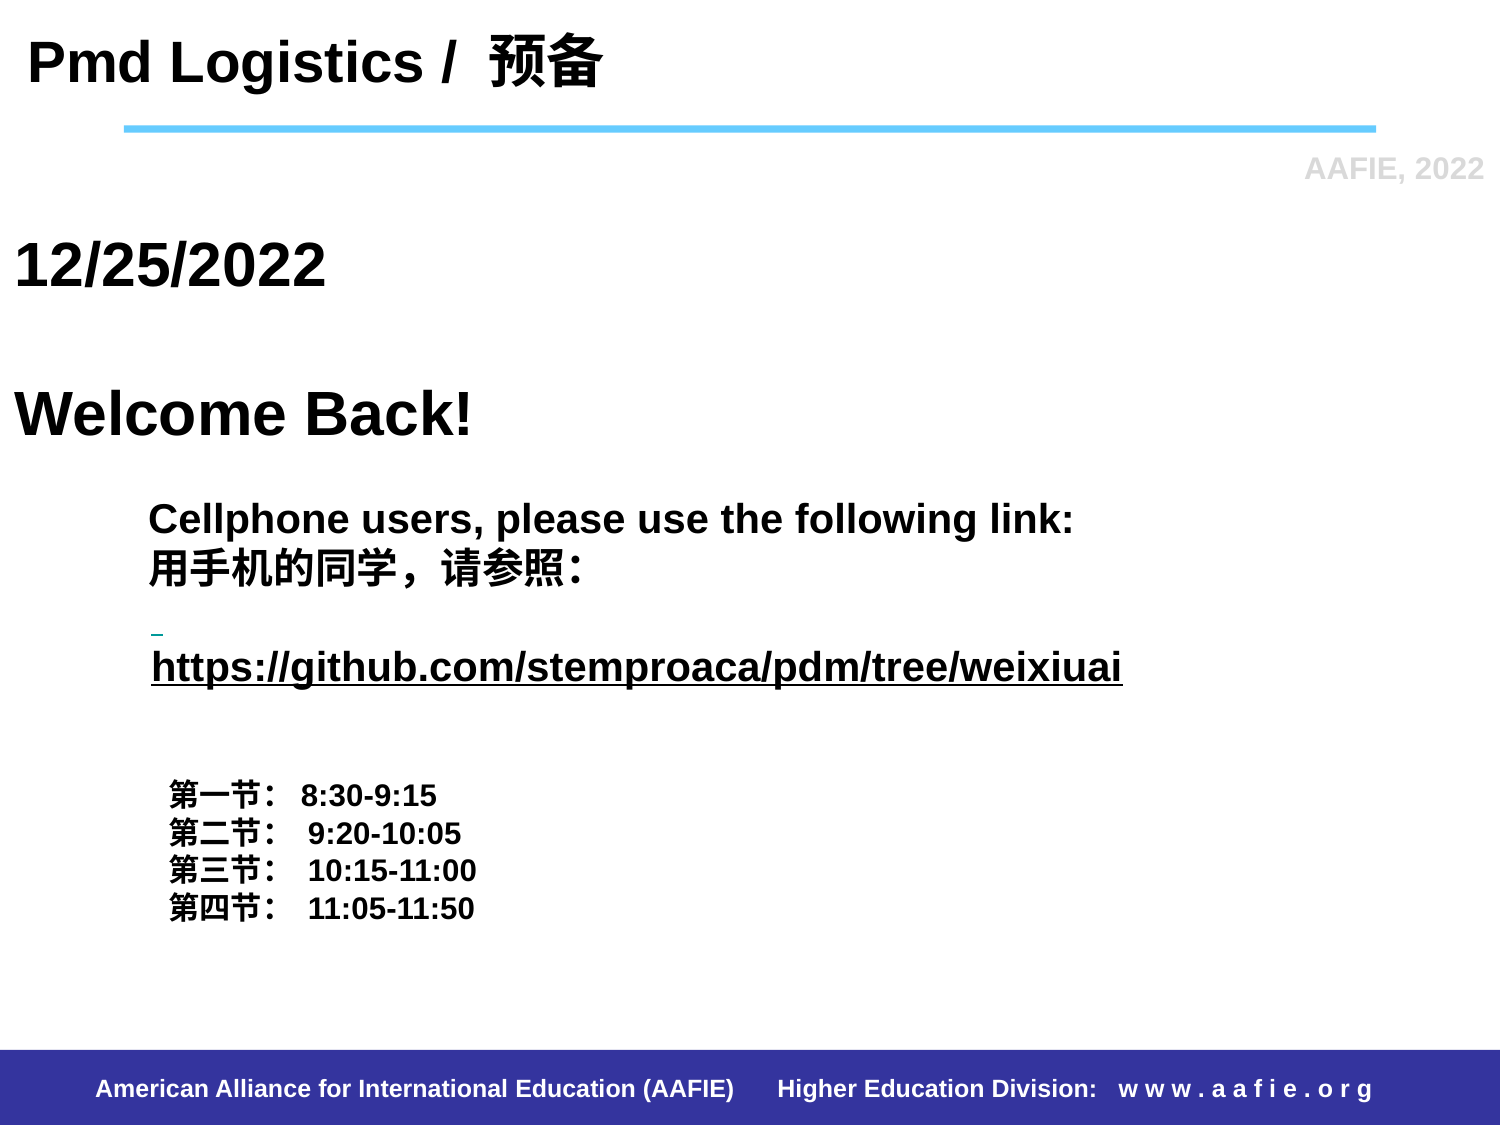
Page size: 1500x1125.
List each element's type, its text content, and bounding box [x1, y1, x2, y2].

text_box AAFIE, 2022 [1175, 140, 1500, 193]
text_box https://github.com/stemproaca/pdm/tree/weixiuai [136, 599, 1364, 697]
text_box Pmd Logistics / 预备 [12, 16, 1297, 102]
text_box 第一节：8:30-9:15 第二节： 9:20-10:05 第三节： 10:15-11:00 第四节： 11:05-11:50 [153, 768, 560, 933]
title 12/25/2022 Welcome Back! [0, 216, 1482, 472]
text_box Cellphone users, please use the following link: 用手机的同学，请参照： [133, 484, 1442, 599]
